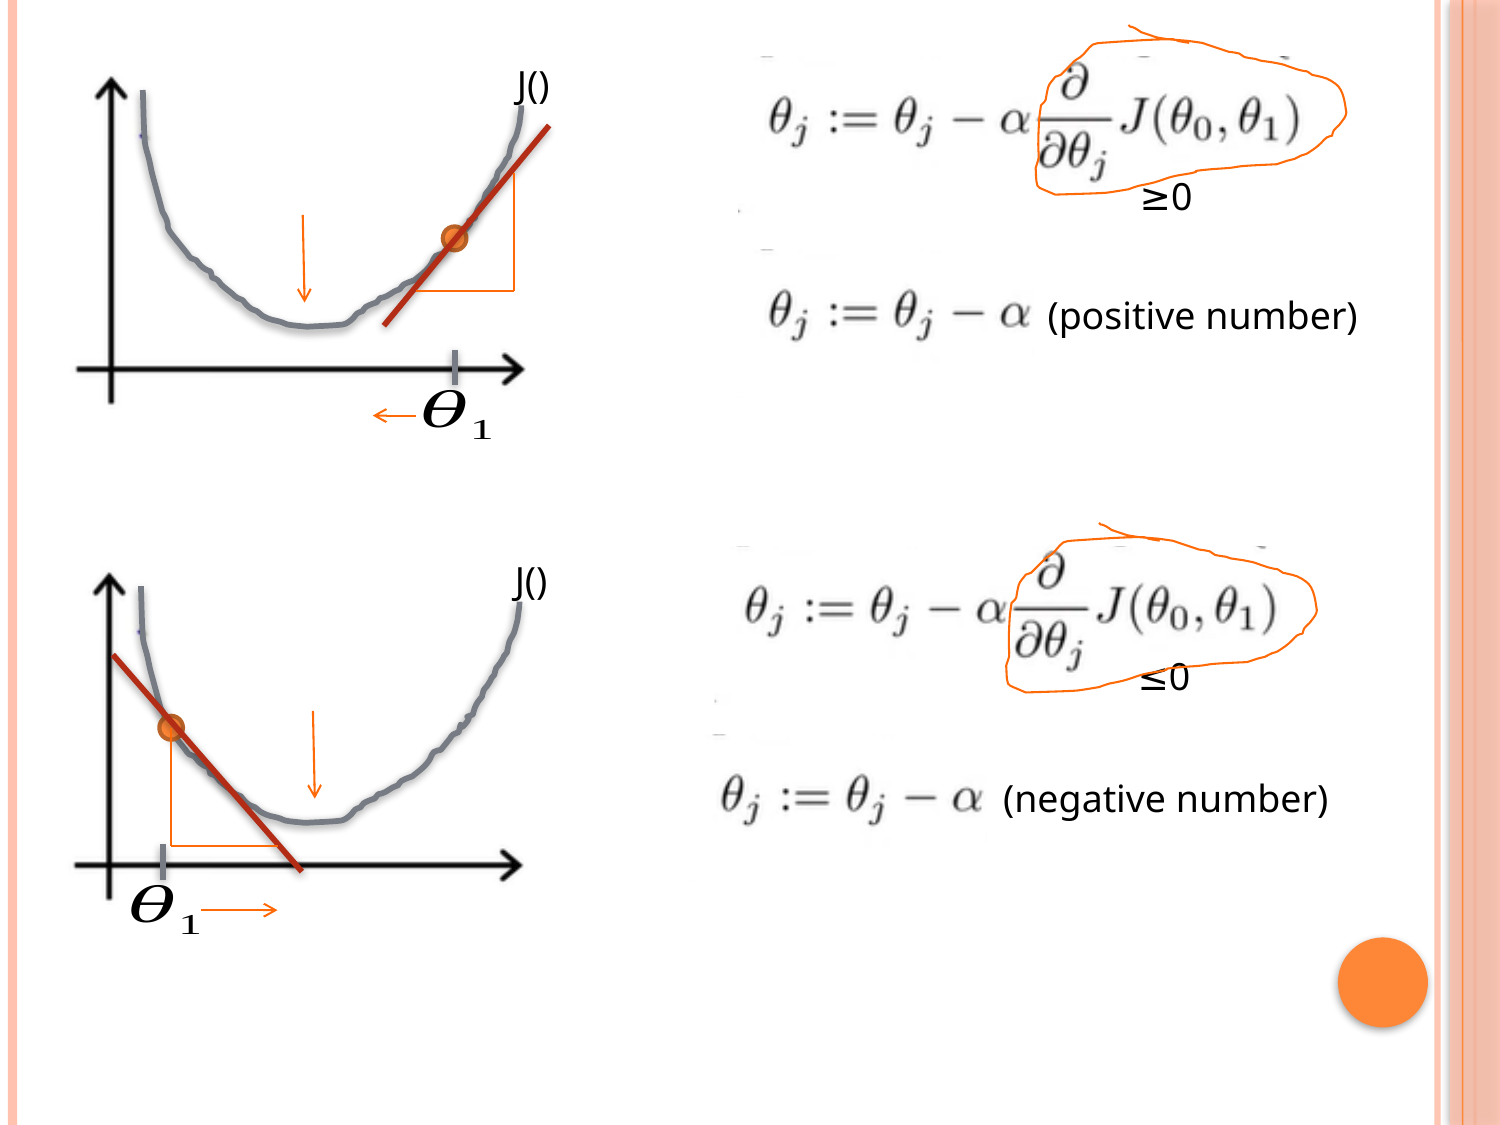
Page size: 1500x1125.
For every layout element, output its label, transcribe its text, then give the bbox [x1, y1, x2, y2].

text_box (positive number) [1040, 284, 1373, 345]
text_box [1336, 82, 1348, 130]
picture [737, 55, 1330, 216]
picture [714, 545, 1306, 705]
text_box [383, 124, 550, 327]
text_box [312, 710, 316, 800]
picture [690, 733, 987, 882]
text_box [1083, 24, 1241, 53]
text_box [112, 654, 303, 873]
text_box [302, 214, 306, 304]
text_box [1312, 586, 1318, 622]
text_box (negative number) [993, 767, 1344, 828]
picture [737, 249, 1034, 398]
text_box [1062, 522, 1180, 542]
picture [64, 54, 545, 410]
picture [62, 550, 543, 906]
